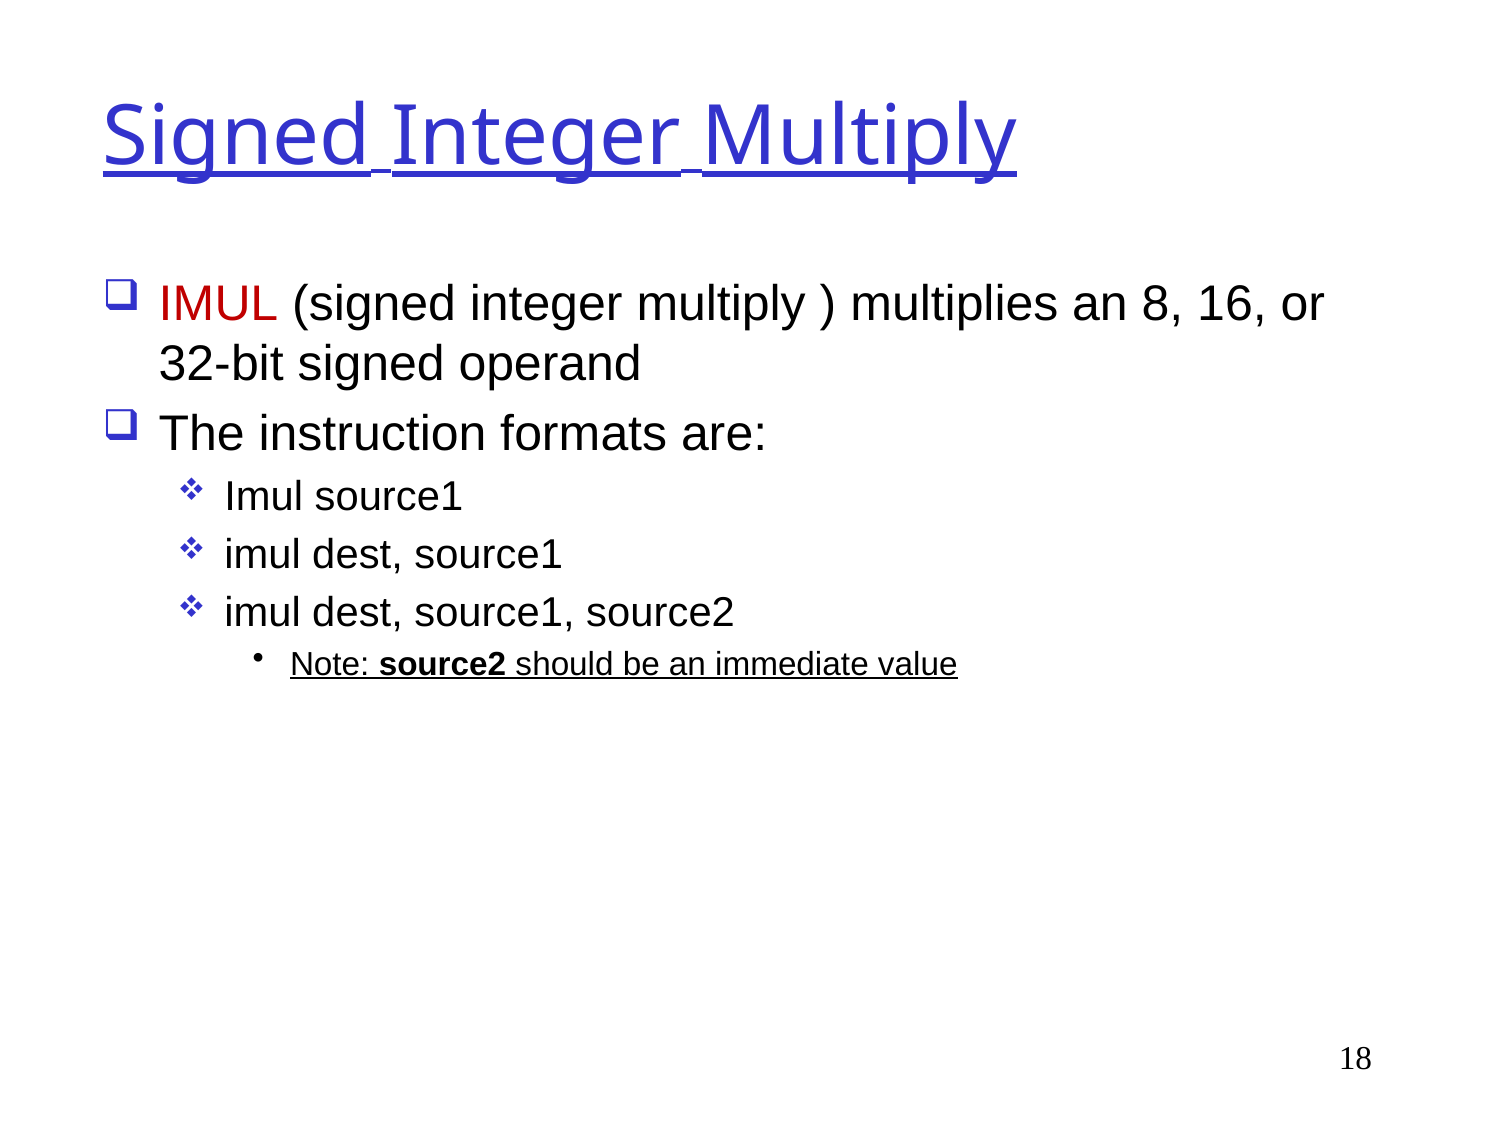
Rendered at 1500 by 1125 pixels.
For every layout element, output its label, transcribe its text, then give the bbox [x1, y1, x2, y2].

list IMUL (signed integer multiply ) multiplies an 8, 16, or 32-bit signed operand The instruction formats are: Imul source1 imul dest, source1 imul dest, source1, source2 Note: source2 should be an immediate value [87, 262, 1363, 903]
text_box 18 [1224, 1024, 1388, 1088]
title Signed Integer Multiply [87, 37, 1363, 225]
